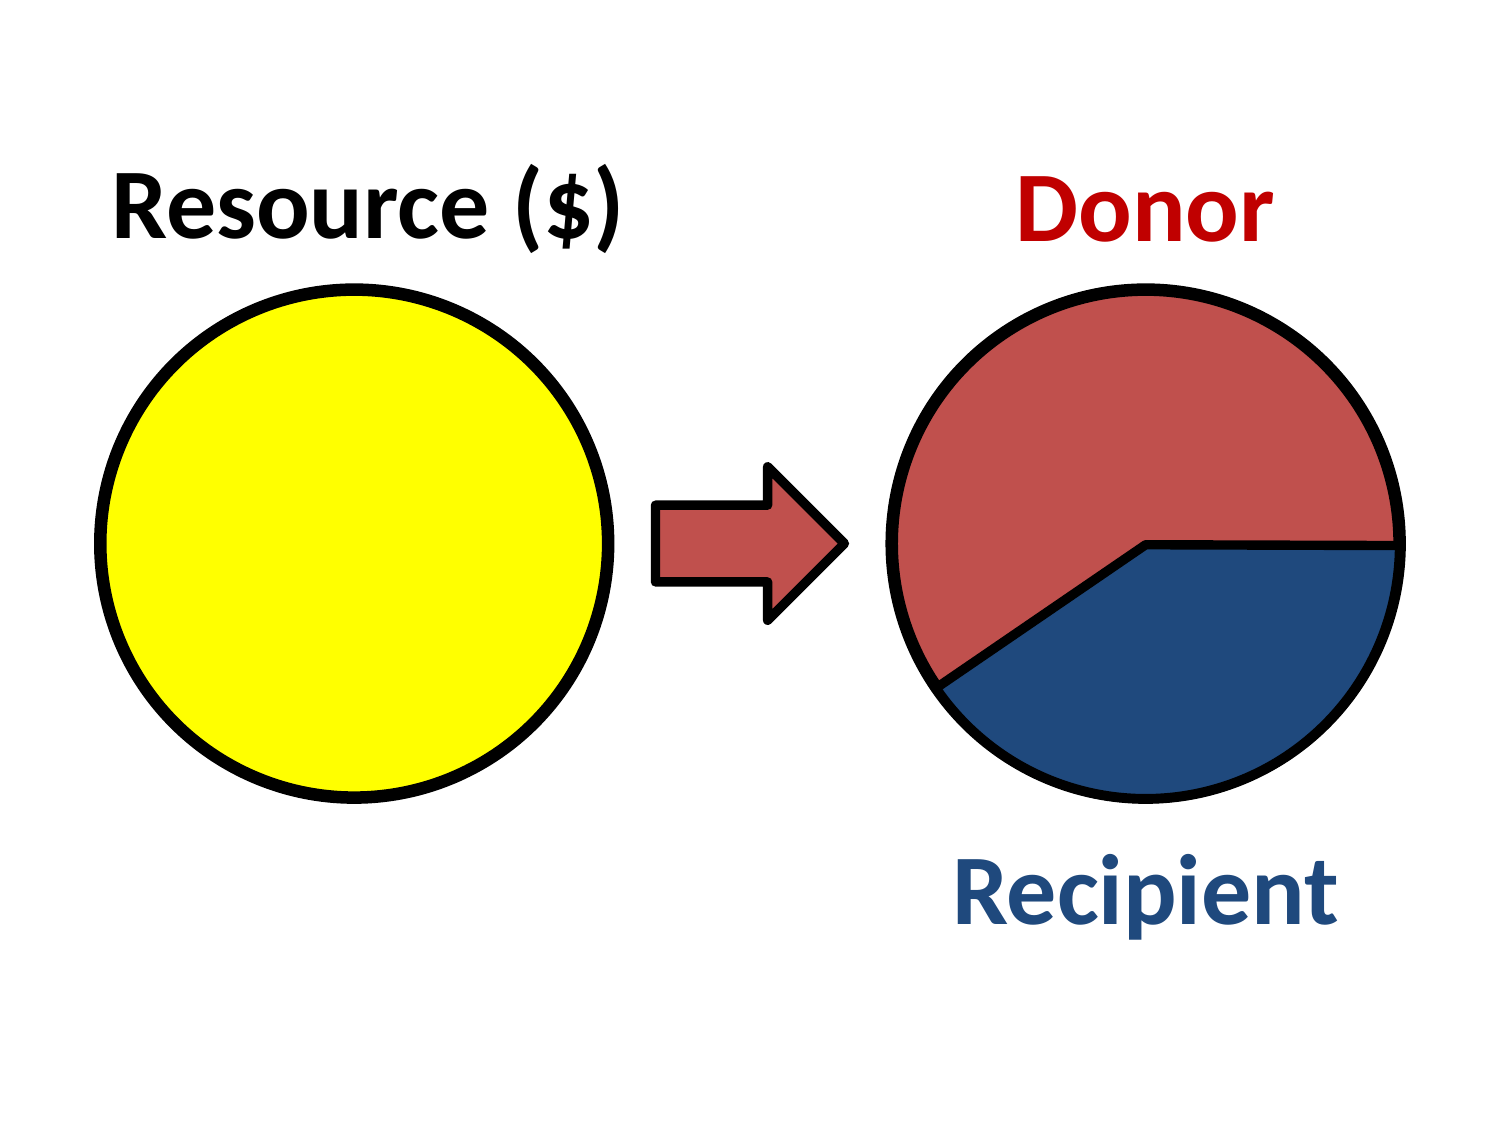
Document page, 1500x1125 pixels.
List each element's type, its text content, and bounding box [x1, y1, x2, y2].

text_box [933, 542, 1402, 801]
text_box Recipient [937, 817, 1355, 952]
text_box [653, 464, 847, 623]
text_box [98, 287, 611, 800]
text_box Donor [1000, 133, 1291, 269]
text_box Resource ($) [96, 130, 641, 266]
text_box [889, 287, 1402, 687]
